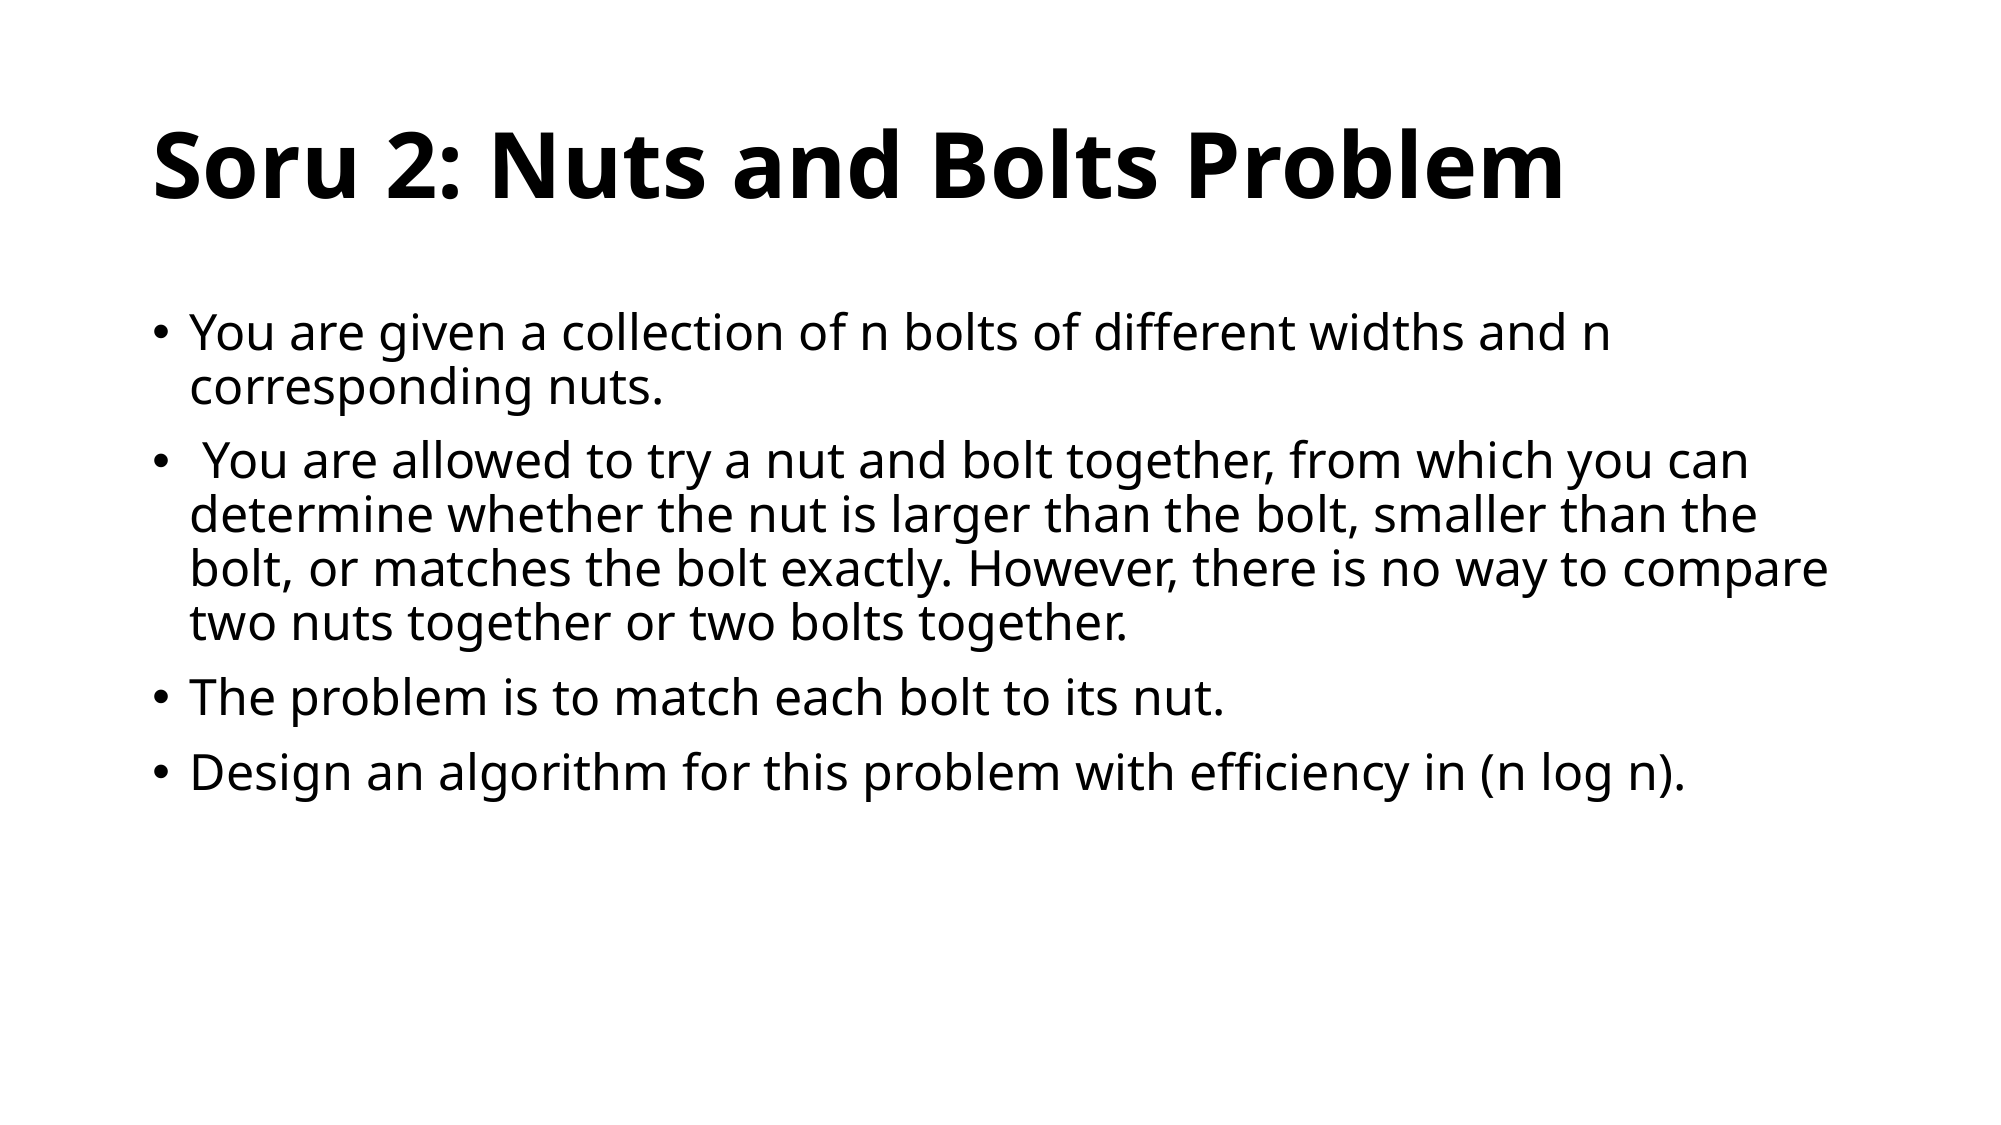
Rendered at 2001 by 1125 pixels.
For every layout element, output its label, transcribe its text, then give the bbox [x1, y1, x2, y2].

title Soru 2: Nuts and Bolts Problem [137, 59, 1863, 278]
list You are given a collection of n bolts of different widths and n corresponding nuts. You are allowed to try a nut and bolt together, from which you can determine whether the nut is larger than the bolt, smaller than the bolt, or matches the bolt exactly. However, there is no way to compare two nuts together or two bolts together. The problem is to match each bolt to its nut. Design an algorithm for this problem with efficiency in (n log n). [137, 299, 1863, 1014]
